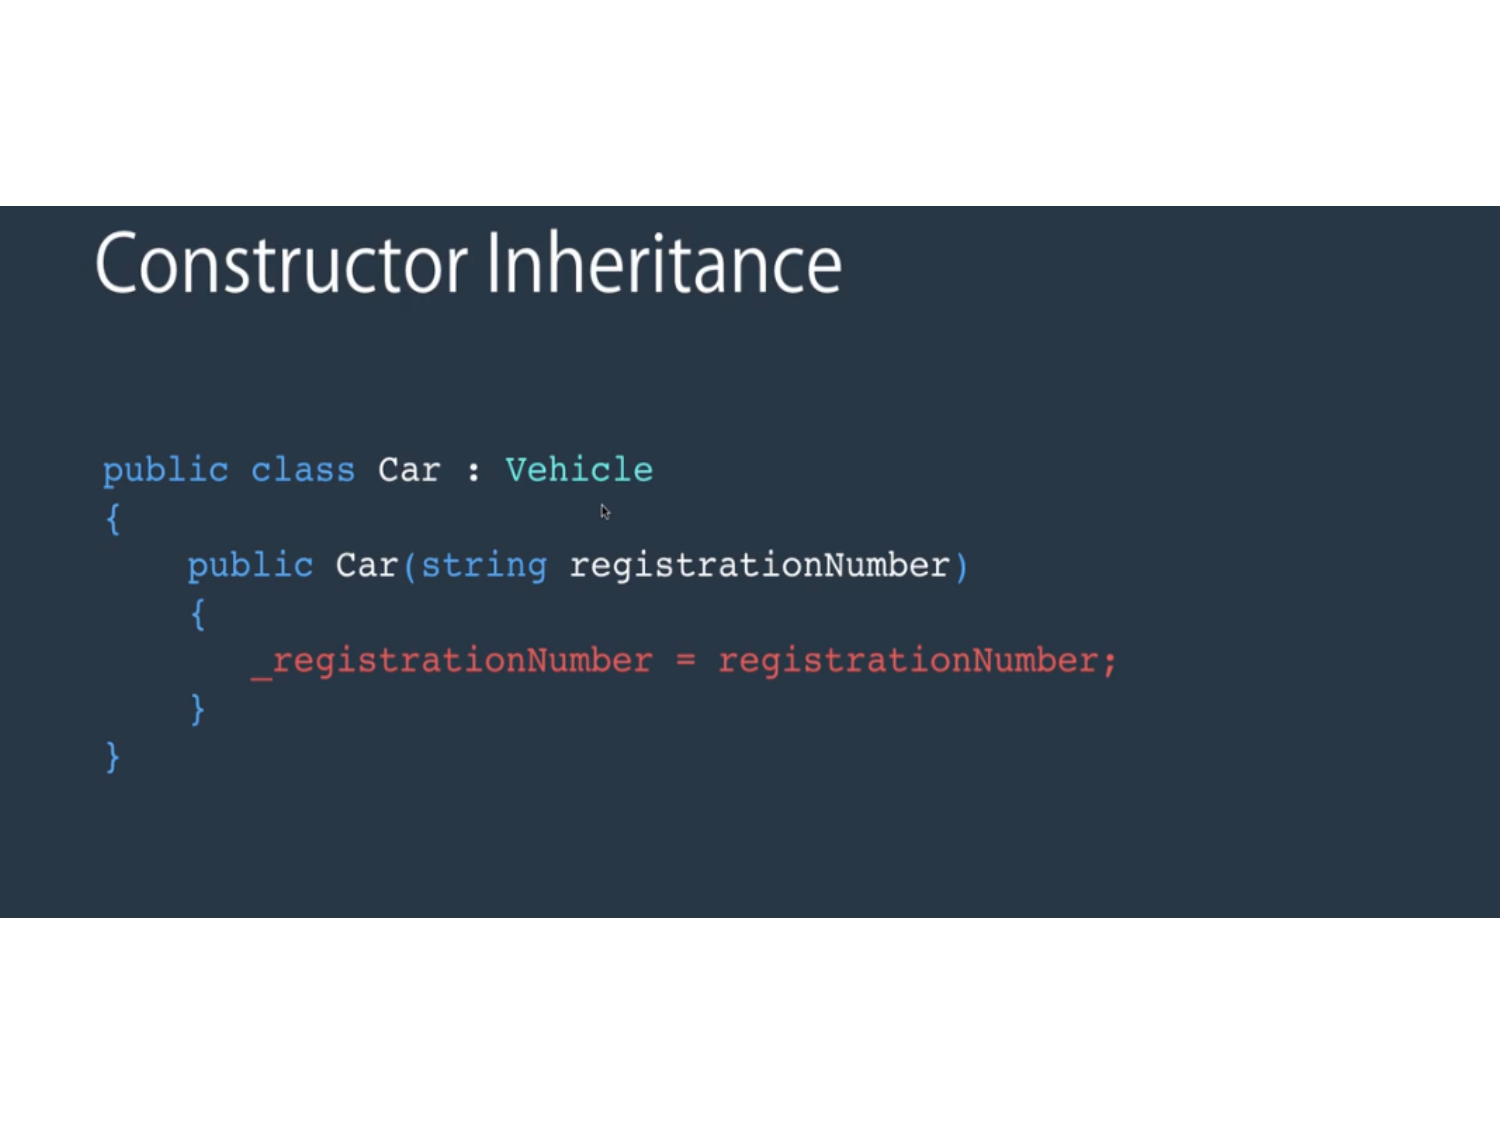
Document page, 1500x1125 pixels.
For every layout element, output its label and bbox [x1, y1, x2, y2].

picture [0, 206, 1500, 919]
